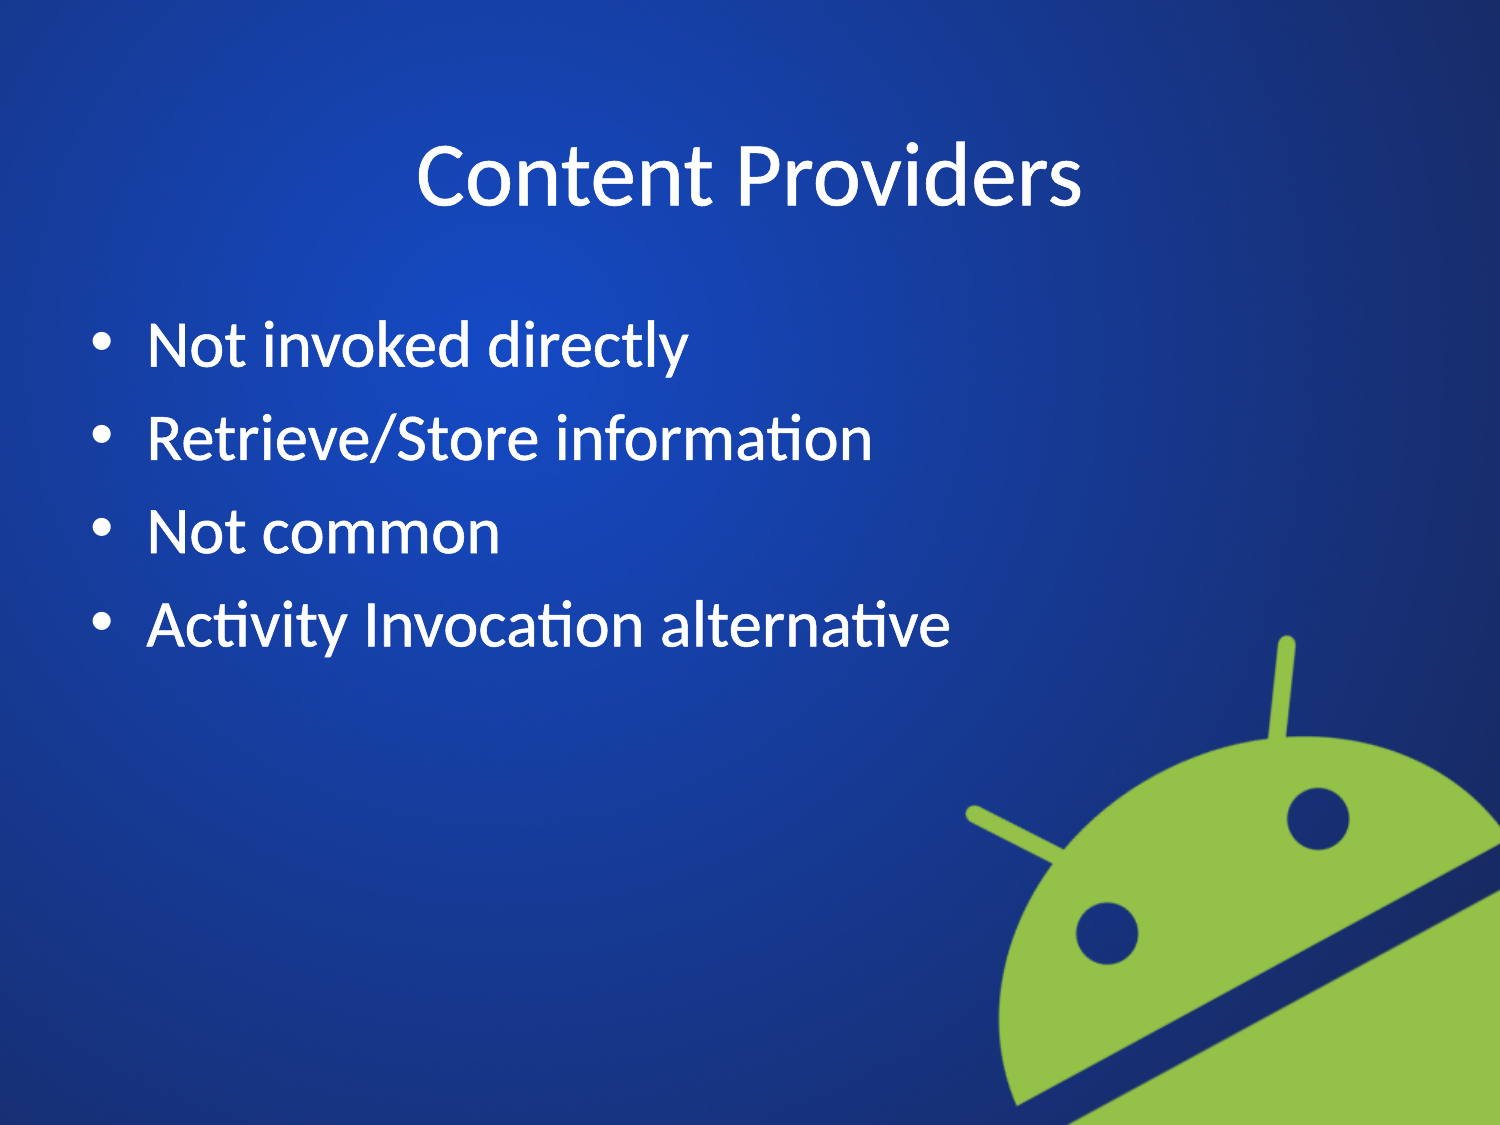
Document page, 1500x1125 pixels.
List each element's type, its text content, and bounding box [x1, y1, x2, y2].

picture [0, 0, 1500, 1125]
title Content Providers [75, 75, 1425, 263]
list Not invoked directly Retrieve/Store information Not common Activity Invocation alternative [75, 292, 1425, 1035]
